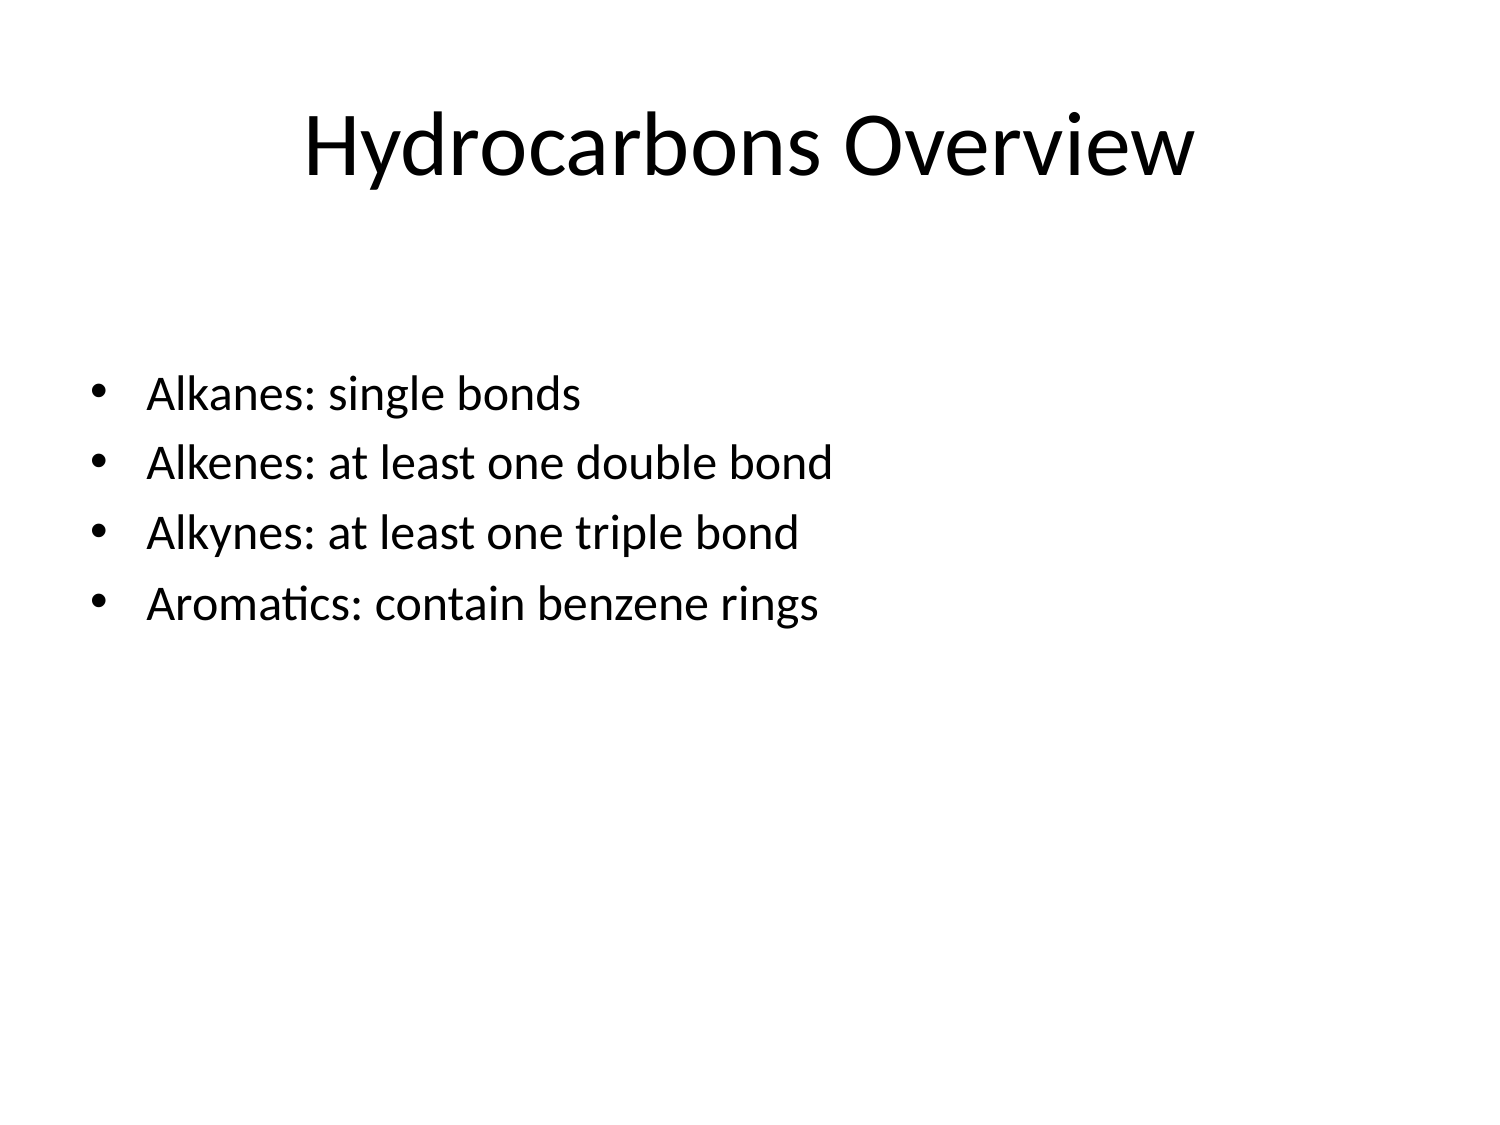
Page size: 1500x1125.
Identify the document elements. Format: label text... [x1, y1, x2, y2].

title Hydrocarbons Overview [75, 45, 1425, 233]
list Alkanes: single bonds Alkenes: at least one double bond Alkynes: at least one triple bond Aromatics: contain benzene rings [75, 262, 1425, 1005]
